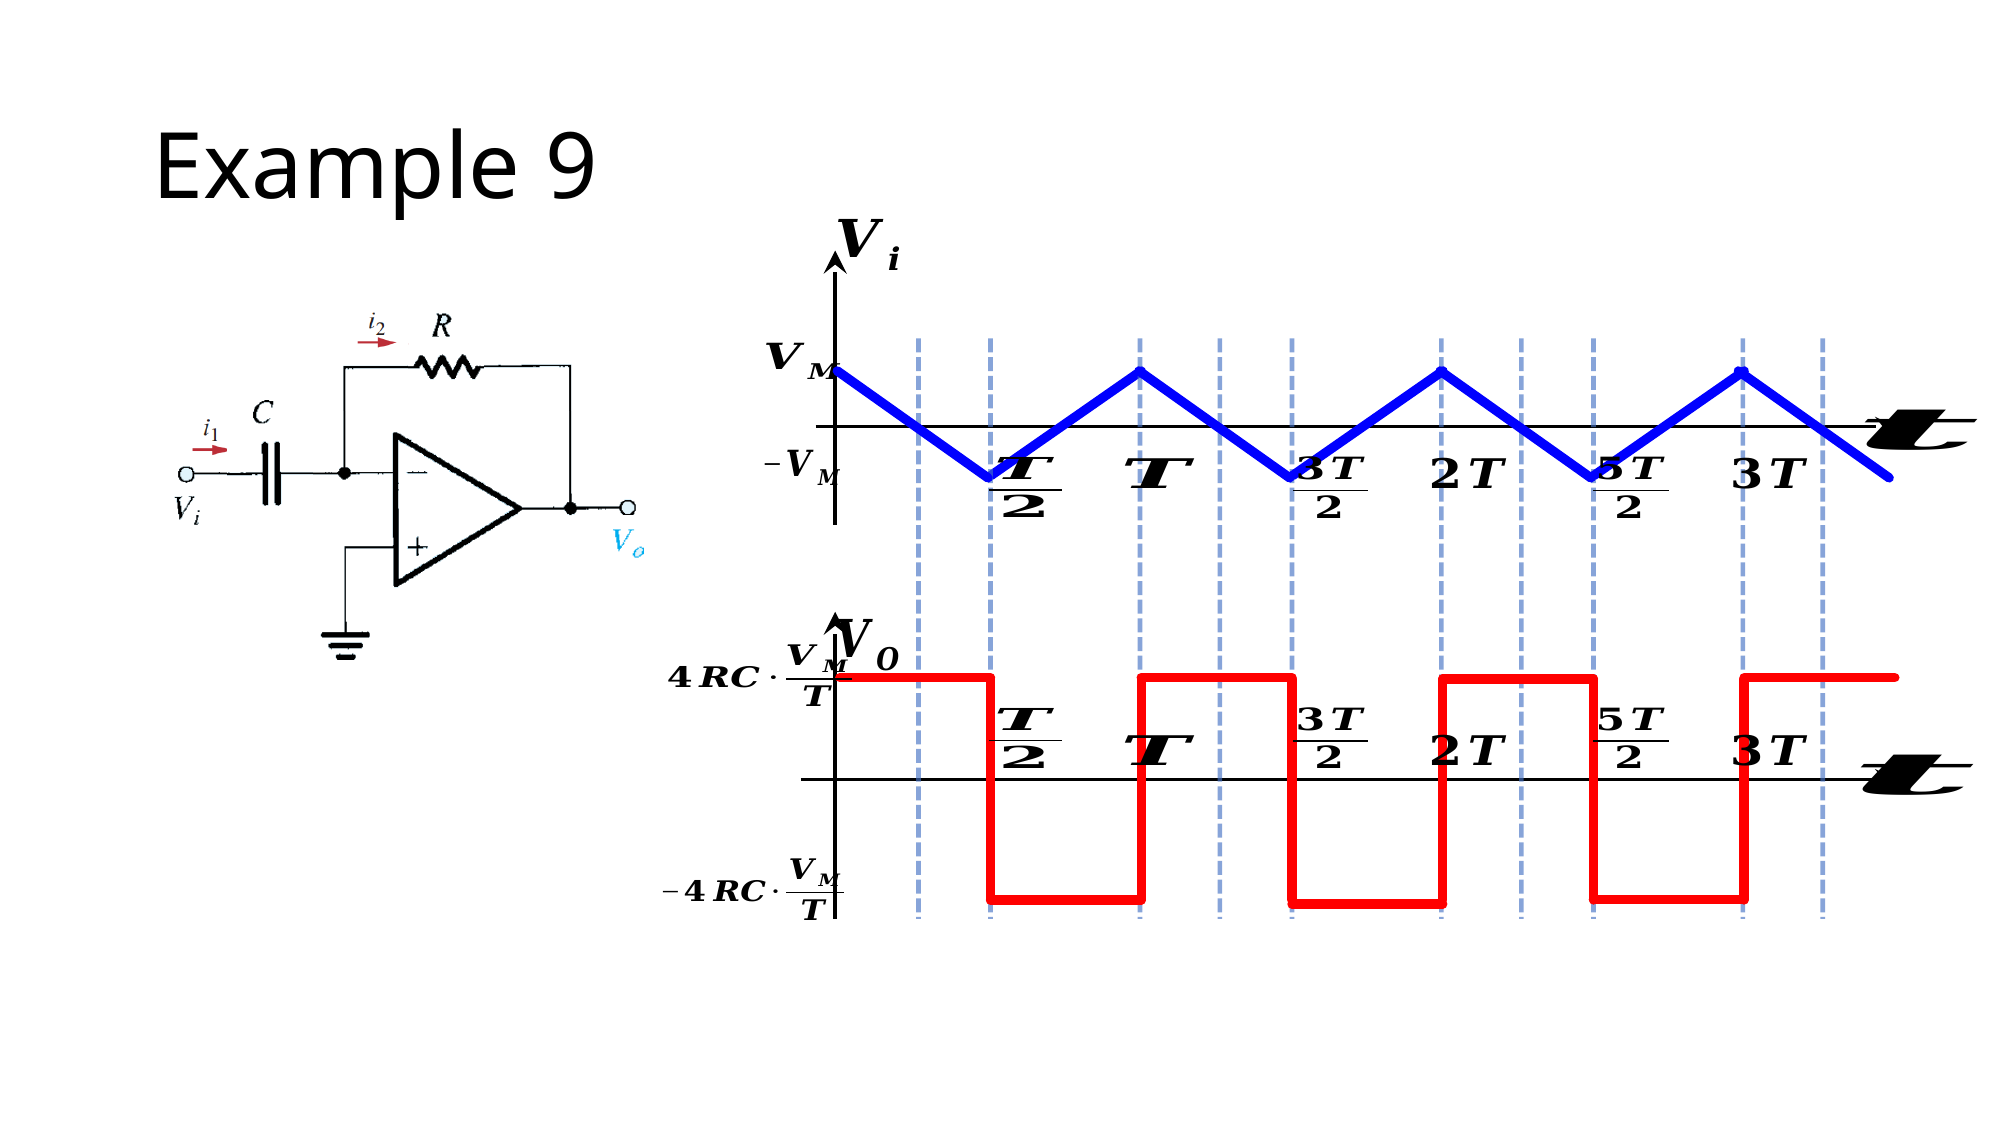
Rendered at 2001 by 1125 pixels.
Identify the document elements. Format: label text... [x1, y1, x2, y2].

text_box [1593, 370, 1738, 453]
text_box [1292, 370, 1440, 453]
picture [125, 298, 663, 680]
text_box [918, 338, 1823, 453]
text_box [984, 703, 1810, 777]
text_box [1440, 370, 1591, 453]
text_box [1138, 370, 1290, 453]
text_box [1738, 370, 1890, 478]
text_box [918, 678, 1823, 919]
title Example 9 [137, 59, 1863, 278]
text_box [837, 370, 989, 478]
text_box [918, 478, 1823, 703]
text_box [984, 453, 1810, 526]
